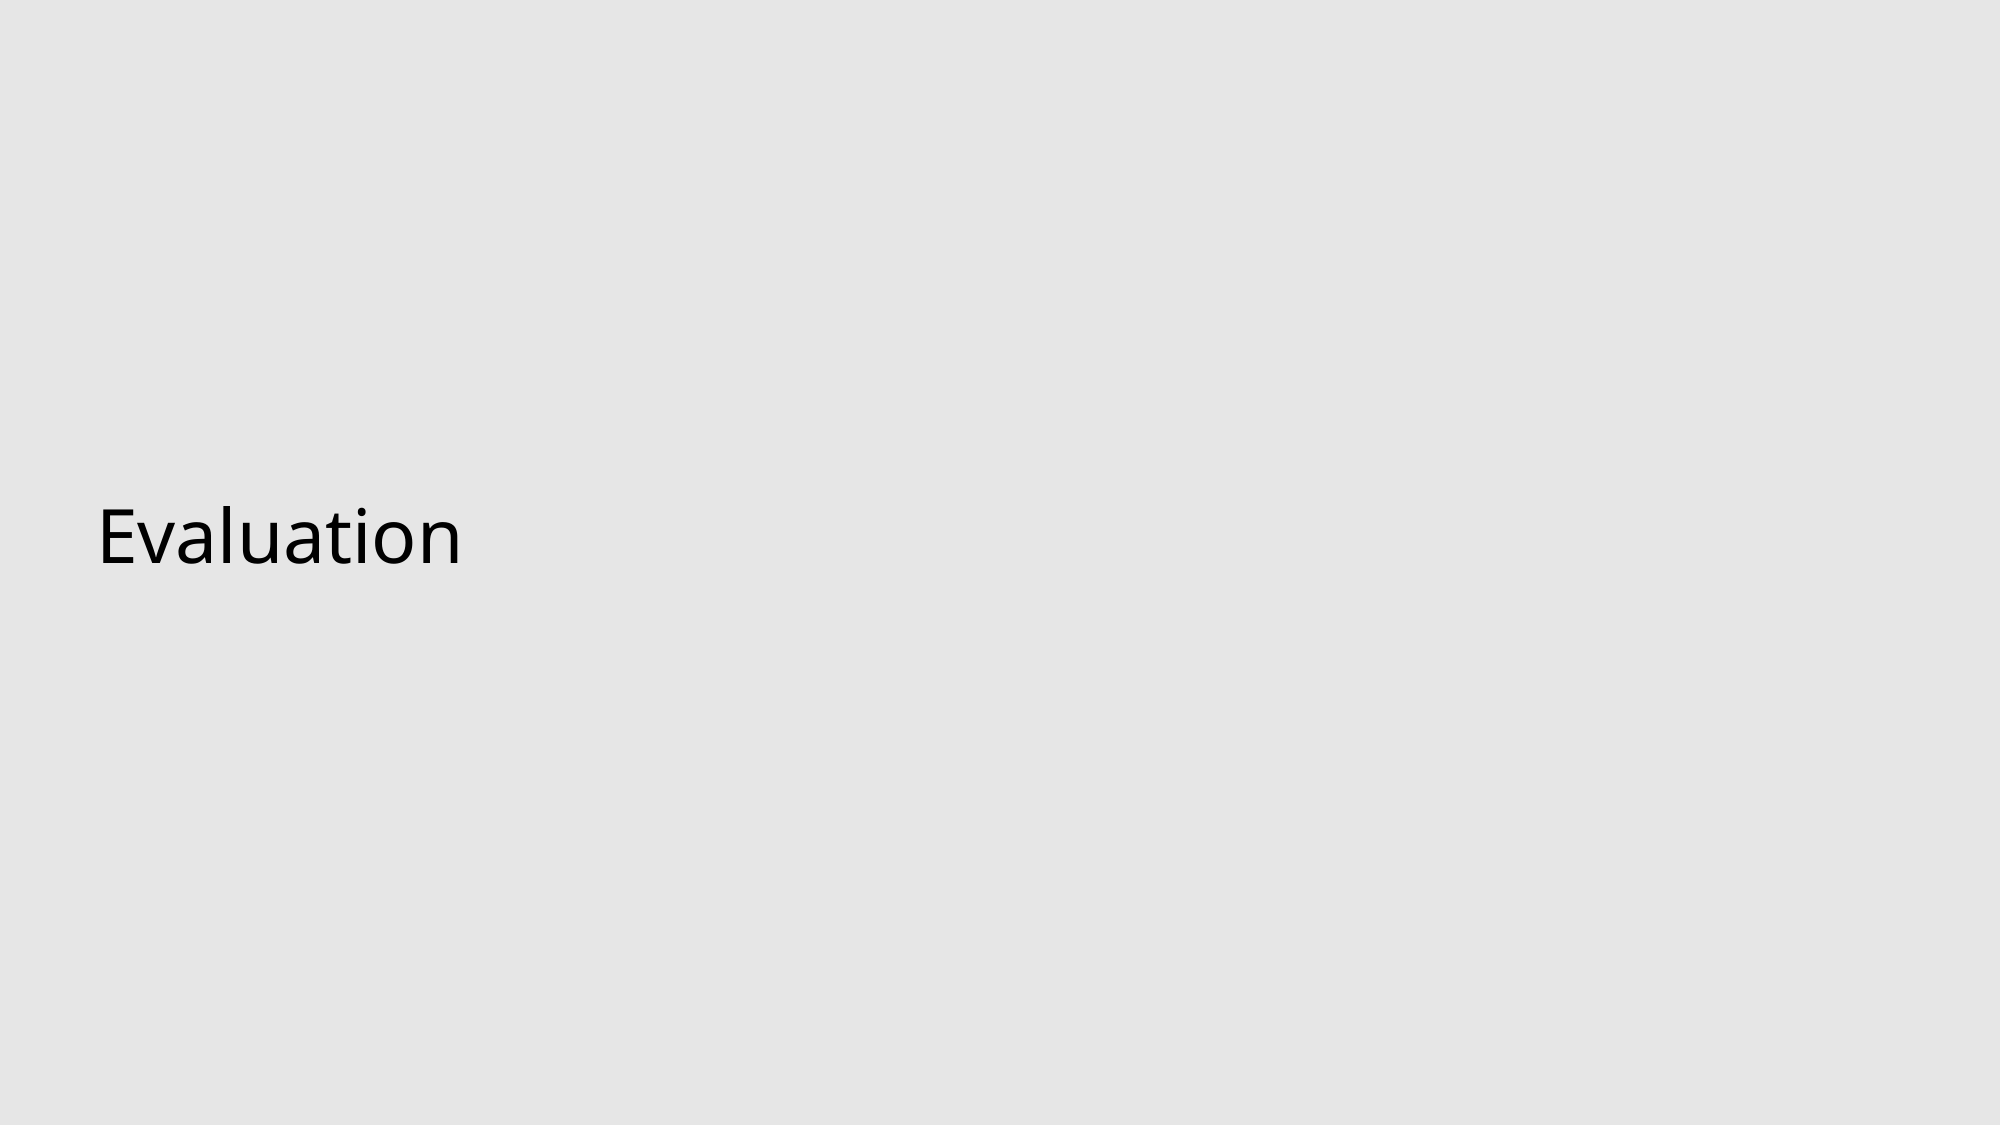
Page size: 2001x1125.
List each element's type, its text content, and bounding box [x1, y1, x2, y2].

title Evaluation [96, 391, 1596, 580]
